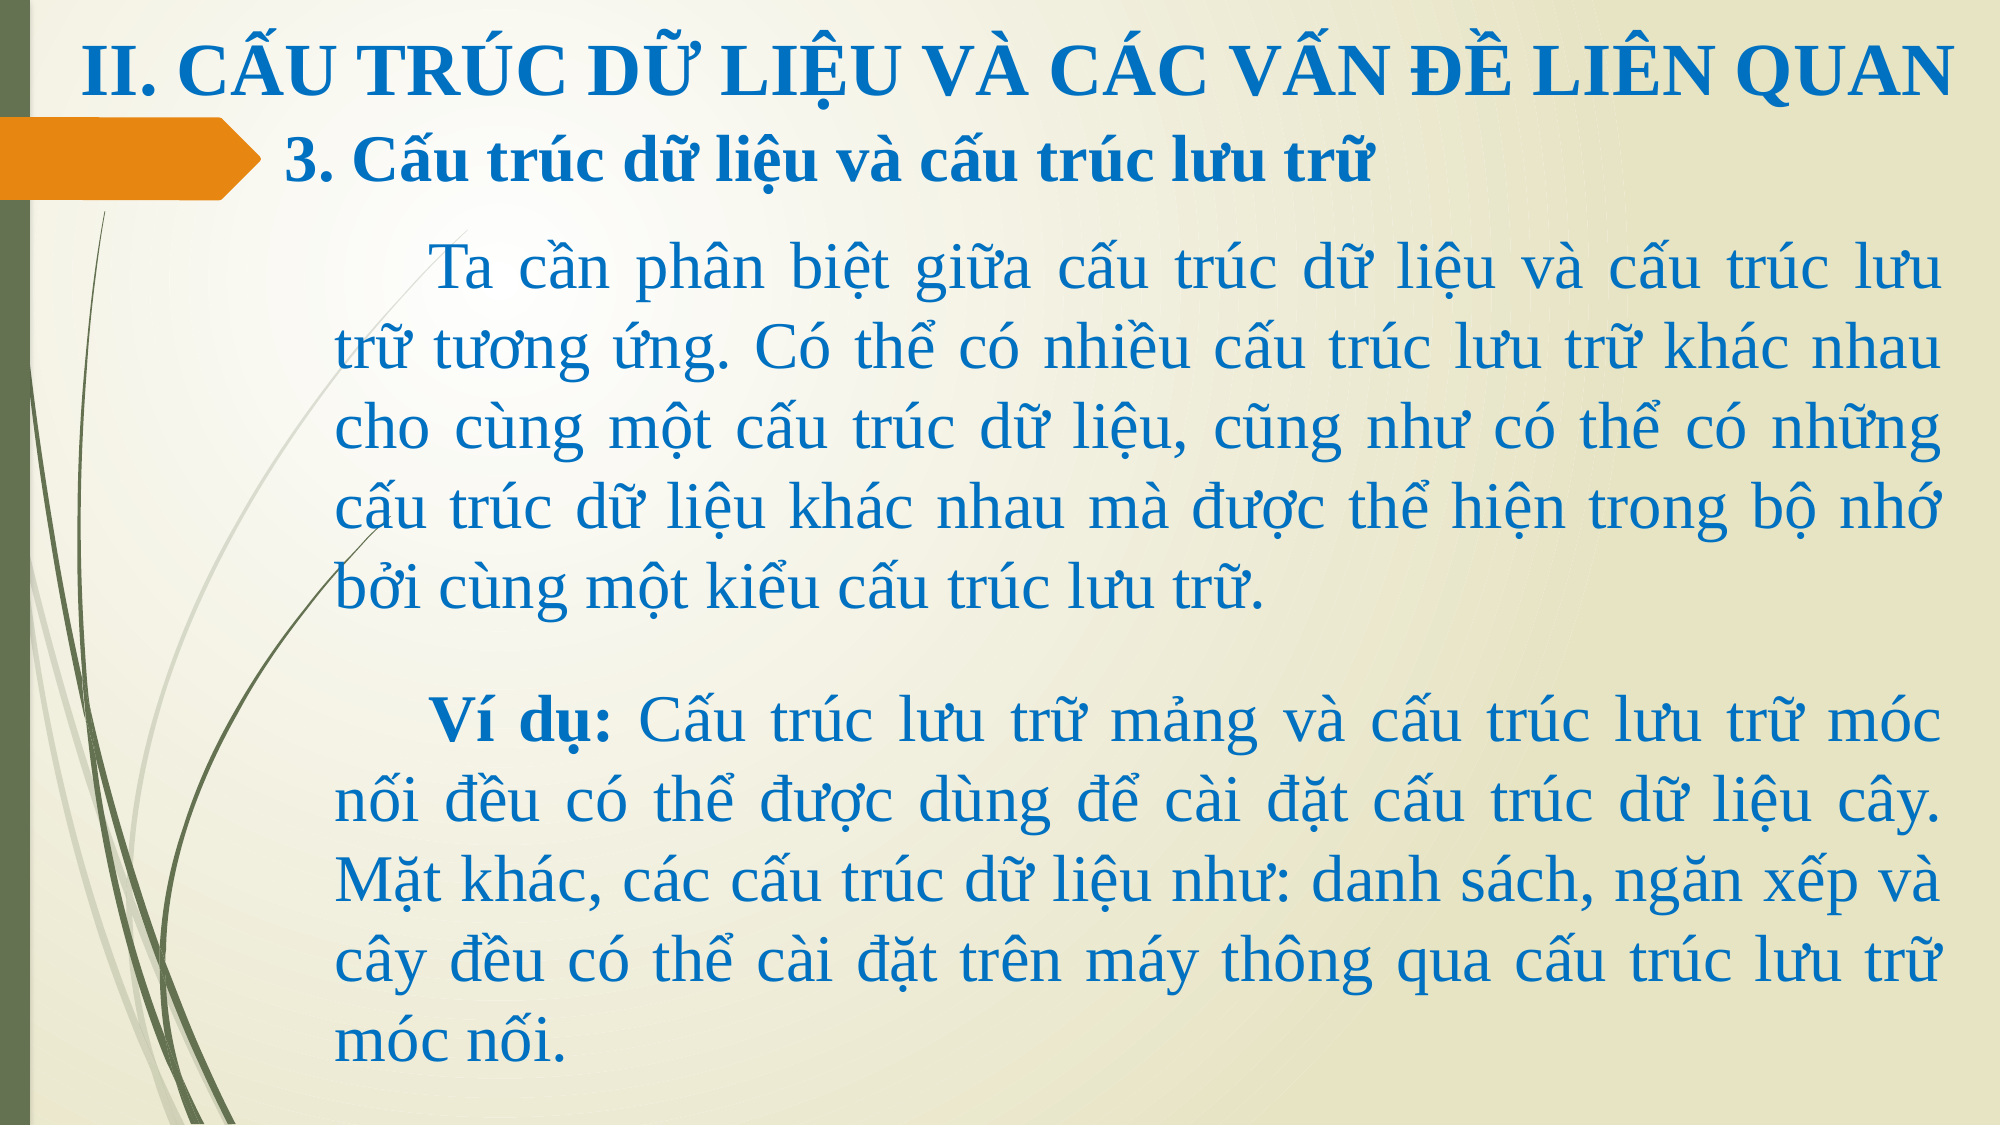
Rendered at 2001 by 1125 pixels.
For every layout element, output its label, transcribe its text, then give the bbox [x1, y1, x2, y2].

text_box 3. Cấu trúc dữ liệu và cấu trúc lưu trữ [269, 107, 1393, 202]
text_box Ta cần phân biệt giữa cấu trúc dữ liệu và cấu trúc lưu trữ tương ứng. Có thể có nhiều cấu trúc lưu trữ khác nhau cho cùng một cấu trúc dữ liệu, cũng như có thể có những cấu trúc dữ liệu khác nhau mà được thể hiện trong bộ nhớ bởi cùng một kiểu cấu trúc lưu trữ. [320, 214, 1960, 629]
text_box Ví dụ: Cấu trúc lưu trữ mảng và cấu trúc lưu trữ móc nối đều có thể được dùng để cài đặt cấu trúc dữ liệu cây. Mặt khác, các cấu trúc dữ liệu như: danh sách, ngăn xếp và cây đều có thể cài đặt trên máy thông qua cấu trúc lưu trữ móc nối. [320, 667, 1960, 1082]
title II. CẤU TRÚC DỮ LIỆU VÀ CÁC VẤN ĐỀ LIÊN QUAN [65, 12, 2000, 120]
